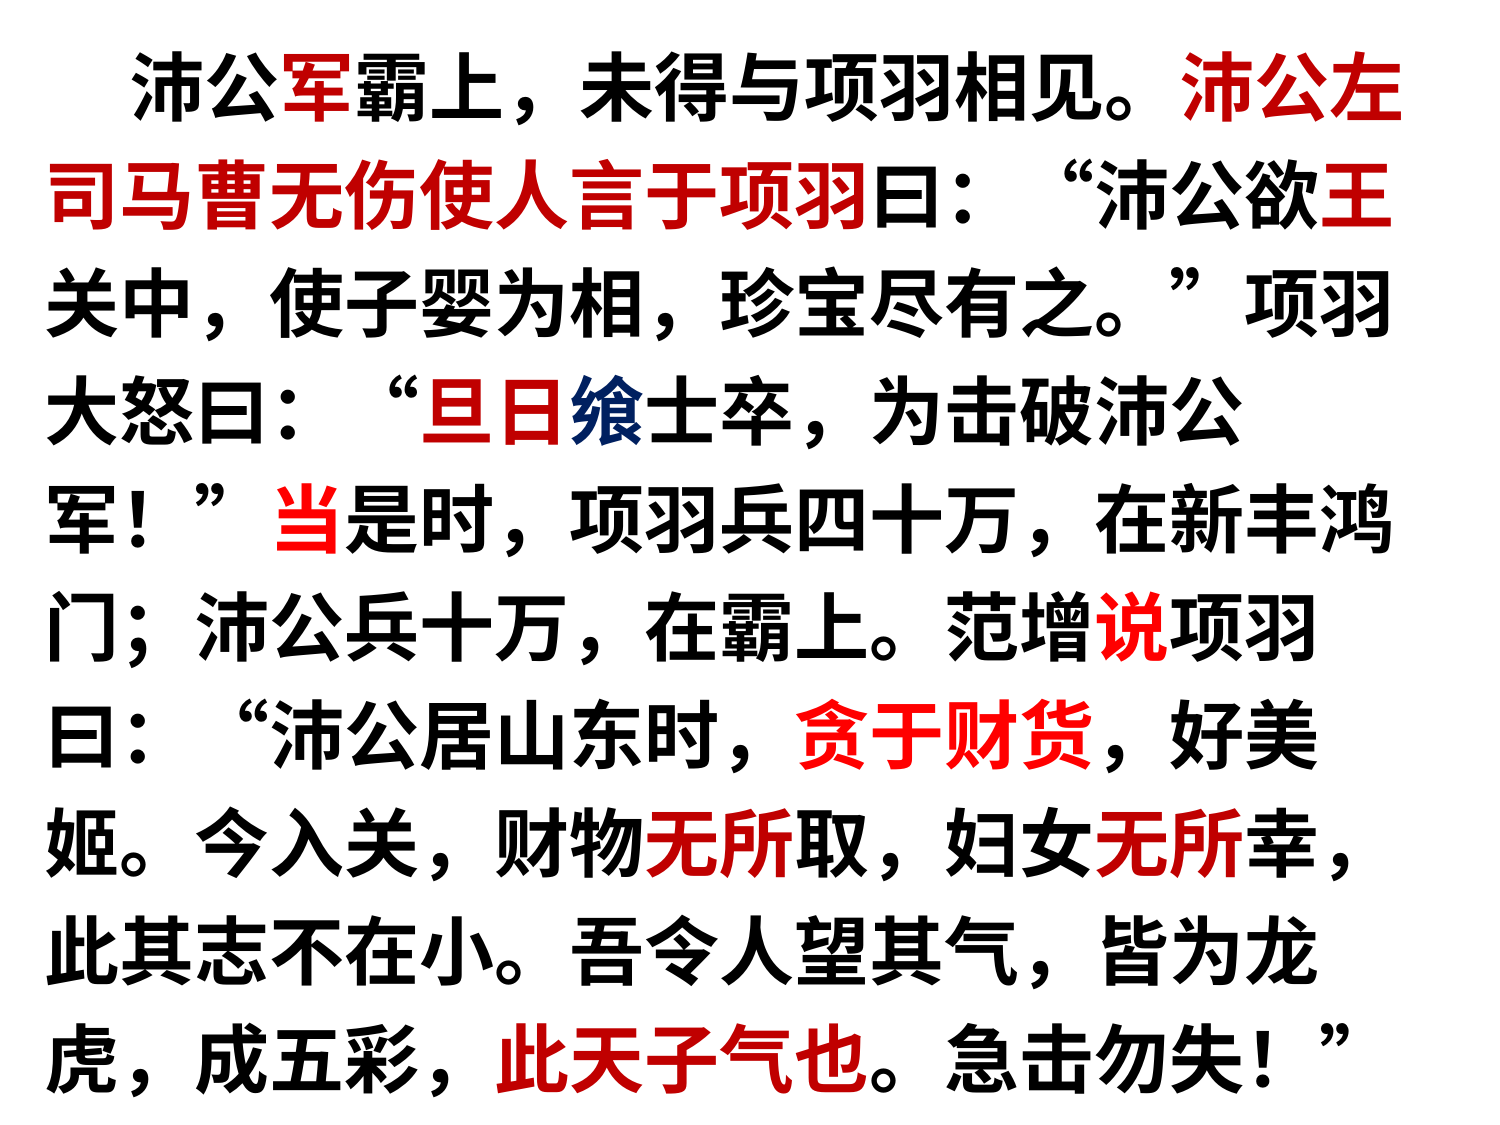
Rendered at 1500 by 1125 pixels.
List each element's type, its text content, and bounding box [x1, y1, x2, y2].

text_box 沛公军霸上，未得与项羽相见。沛公左司马曹无伤使人言于项羽曰：“沛公欲王关中，使子婴为相，珍宝尽有之。”项羽大怒曰：“旦日飨士卒，为击破沛公军！”当是时，项羽兵四十万，在新丰鸿门；沛公兵十万，在霸上。范增说项羽曰：“沛公居山东时，贪于财货，好美姬。今入关，财物无所取，妇女无所幸，此其志不在小。吾令人望其气，皆为龙虎，成五彩，此天子气也。急击勿失！” [29, 15, 1459, 1110]
